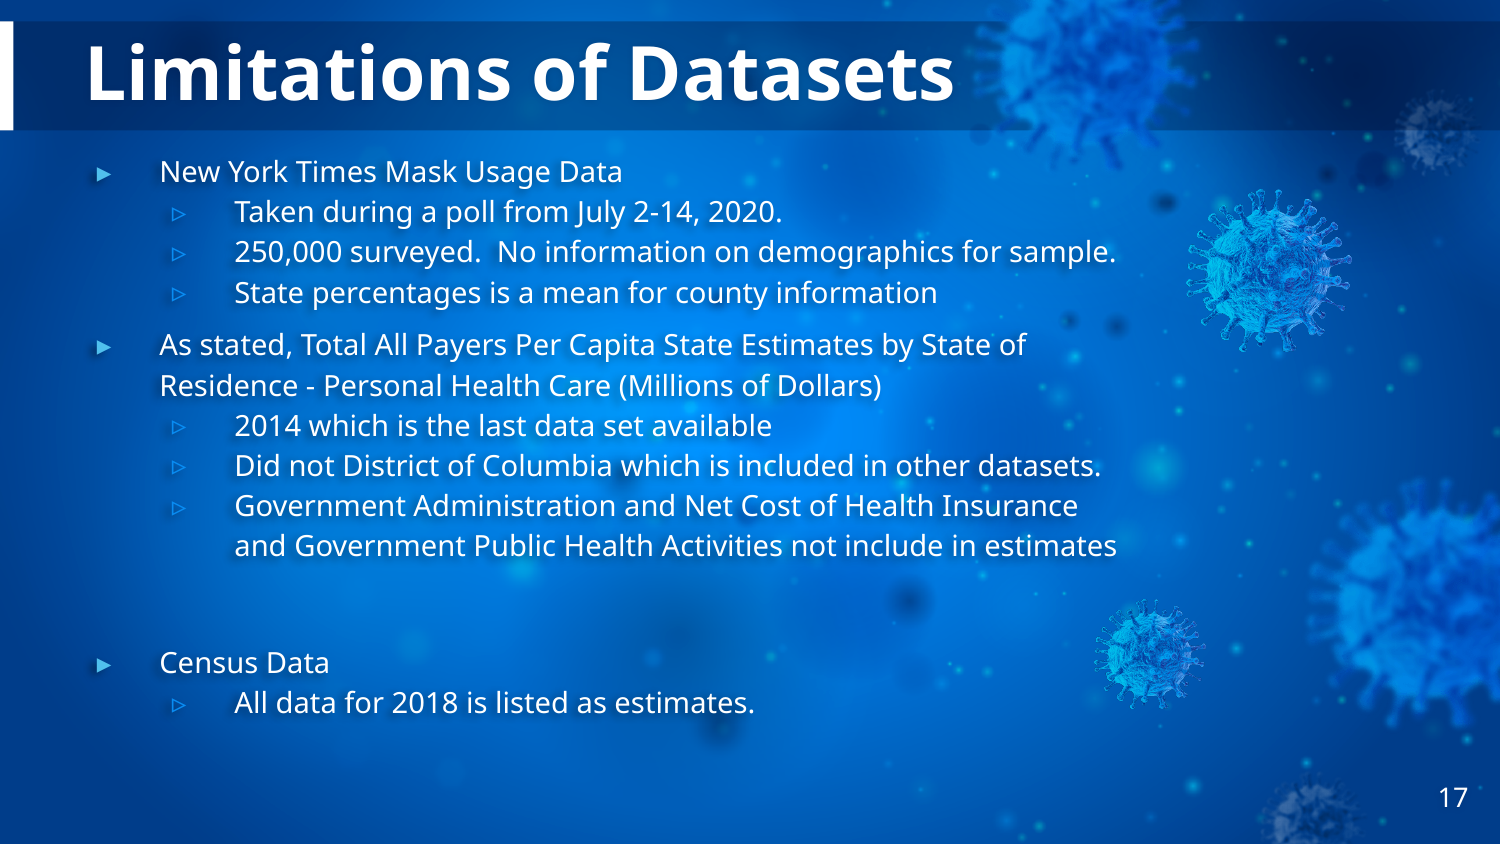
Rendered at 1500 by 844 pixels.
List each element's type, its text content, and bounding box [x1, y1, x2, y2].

picture [0, 0, 1500, 844]
slide_number 17 [1378, 766, 1469, 832]
title Limitations of Datasets [84, 21, 1130, 131]
list New York Times Mask Usage Data Taken during a poll from July 2-14, 2020. 250,000 surveyed. No information on demographics for sample. State percentages is a mean for county information As stated, Total All Payers Per Capita State Estimates by State of Residence - Personal Health Care (Millions of Dollars) 2014 which is the last data set available Did not District of Columbia which is included in other datasets. Government Administration and Net Cost of Health Insurance and Government Public Health Activities not include in estimates Census Data All data for 2018 is listed as estimates. [84, 148, 1130, 782]
